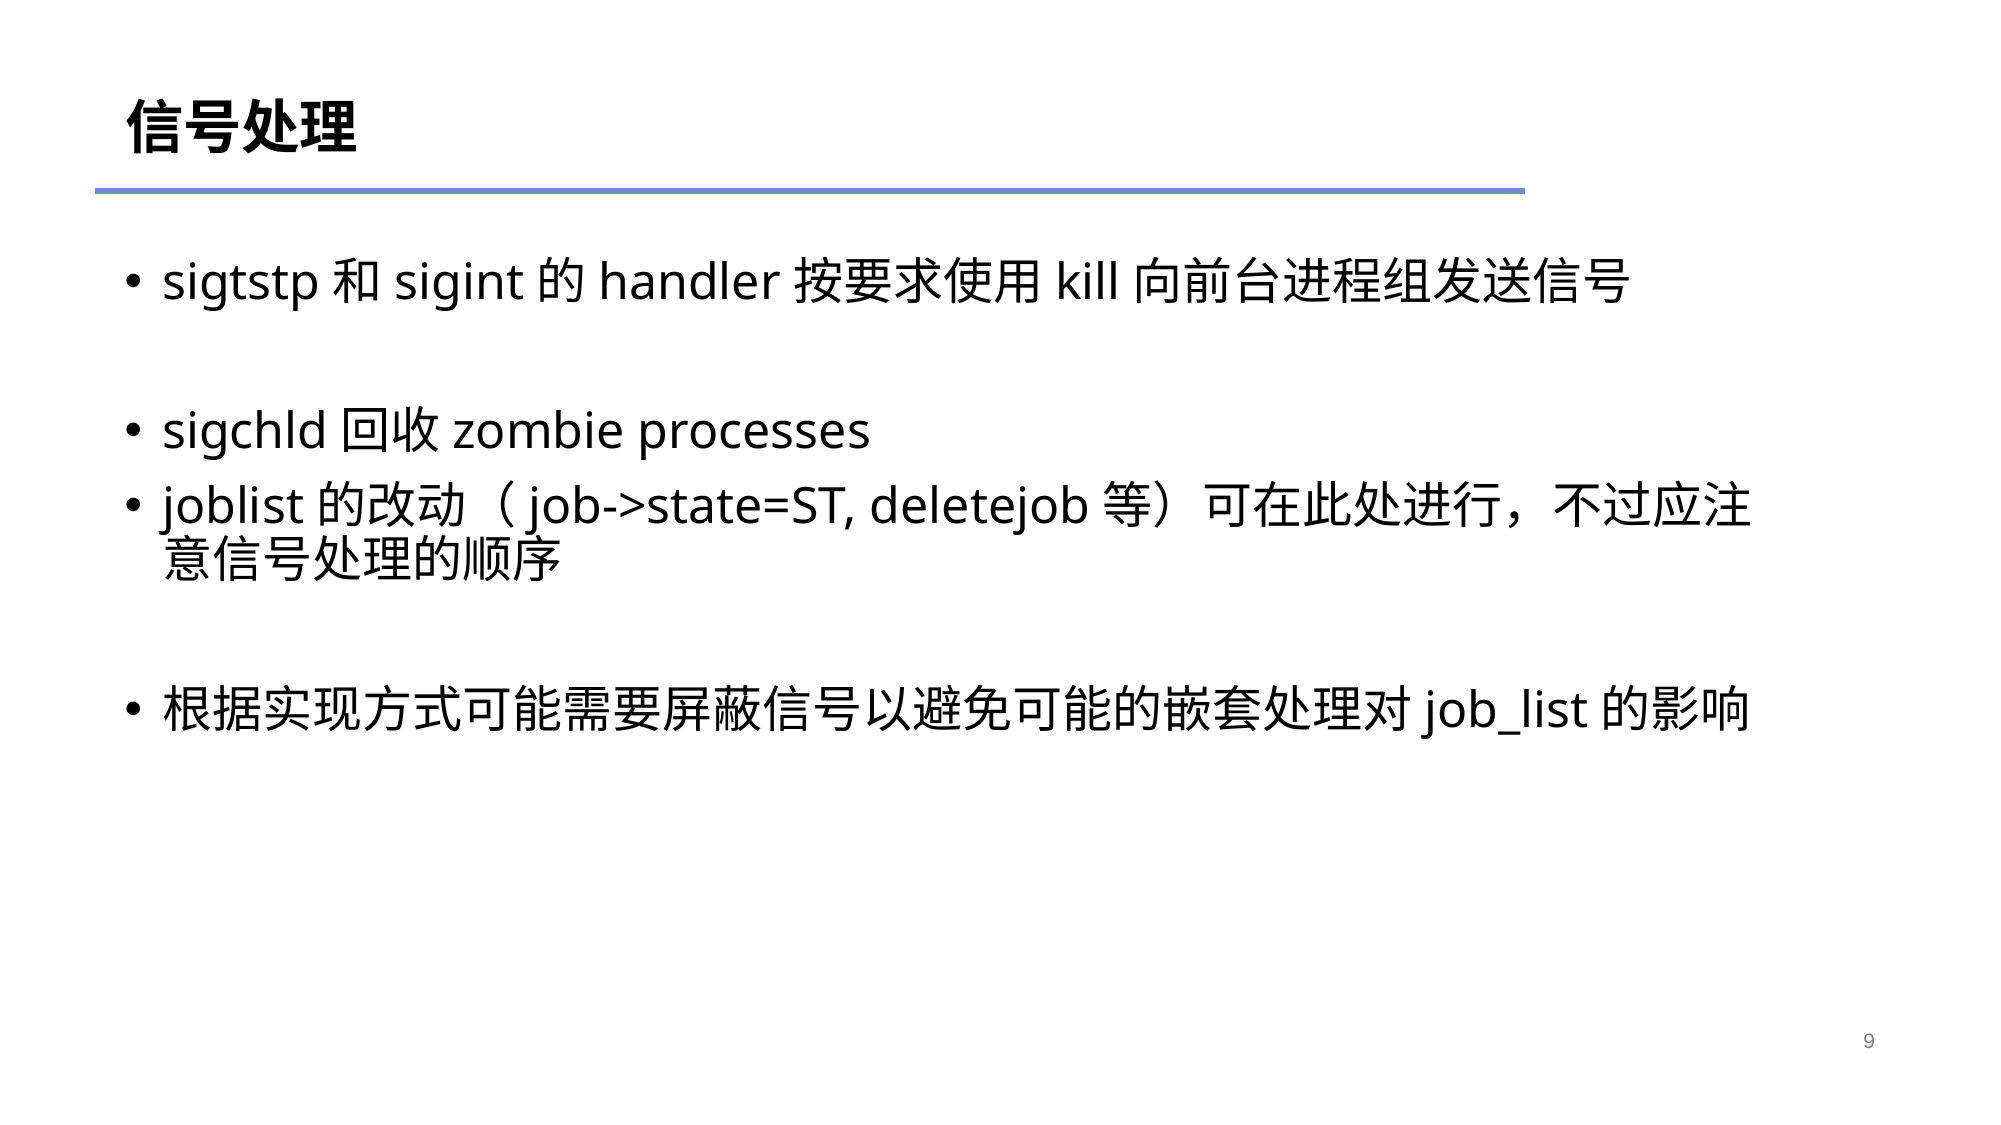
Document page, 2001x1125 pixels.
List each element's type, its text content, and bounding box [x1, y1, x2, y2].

text_box sigtstp和sigint的handler按要求使用kill向前台进程组发送信号 sigchld回收zombie processes joblist的改动（job->state=ST, deletejob等）可在此处进行，不过应注意信号处理的顺序 根据实现方式可能需要屏蔽信号以避免可能的嵌套处理对job_list的影响 [109, 248, 1790, 1125]
title 信号处理 [109, 0, 1890, 169]
slide_number 9 [1790, 1022, 1890, 1057]
